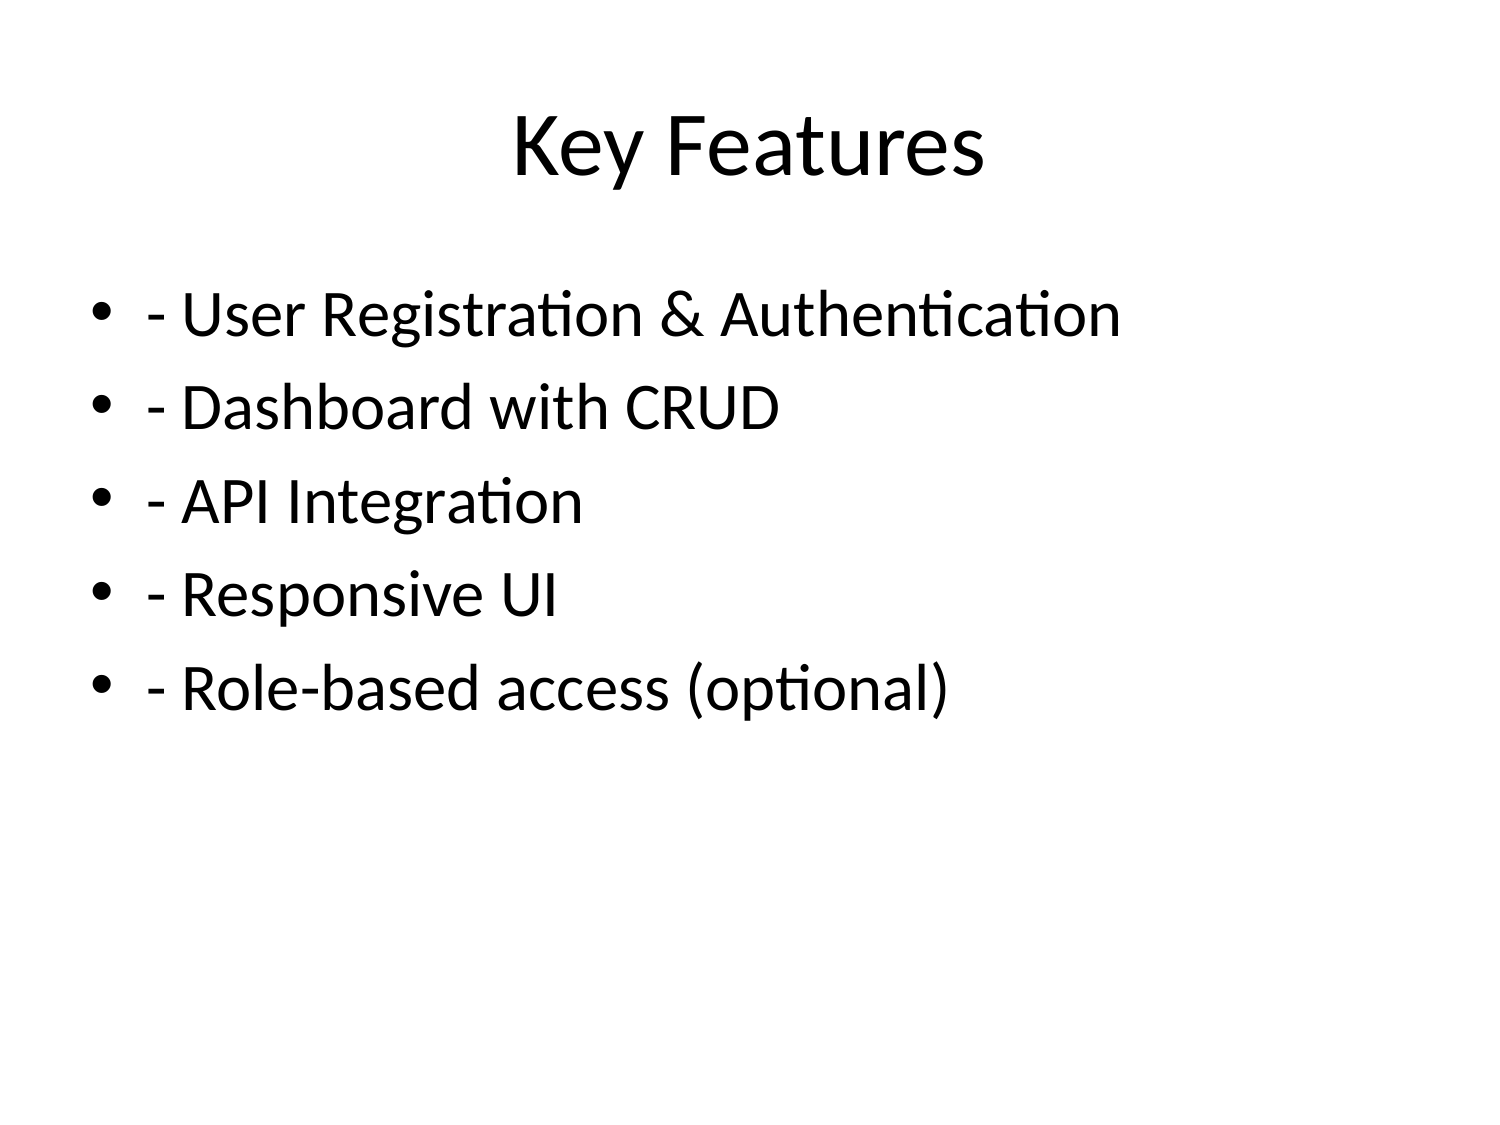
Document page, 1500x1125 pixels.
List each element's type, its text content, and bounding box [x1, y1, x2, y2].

list - User Registration & Authentication - Dashboard with CRUD - API Integration - Responsive UI - Role-based access (optional) [75, 262, 1425, 1005]
title Key Features [75, 45, 1425, 233]
